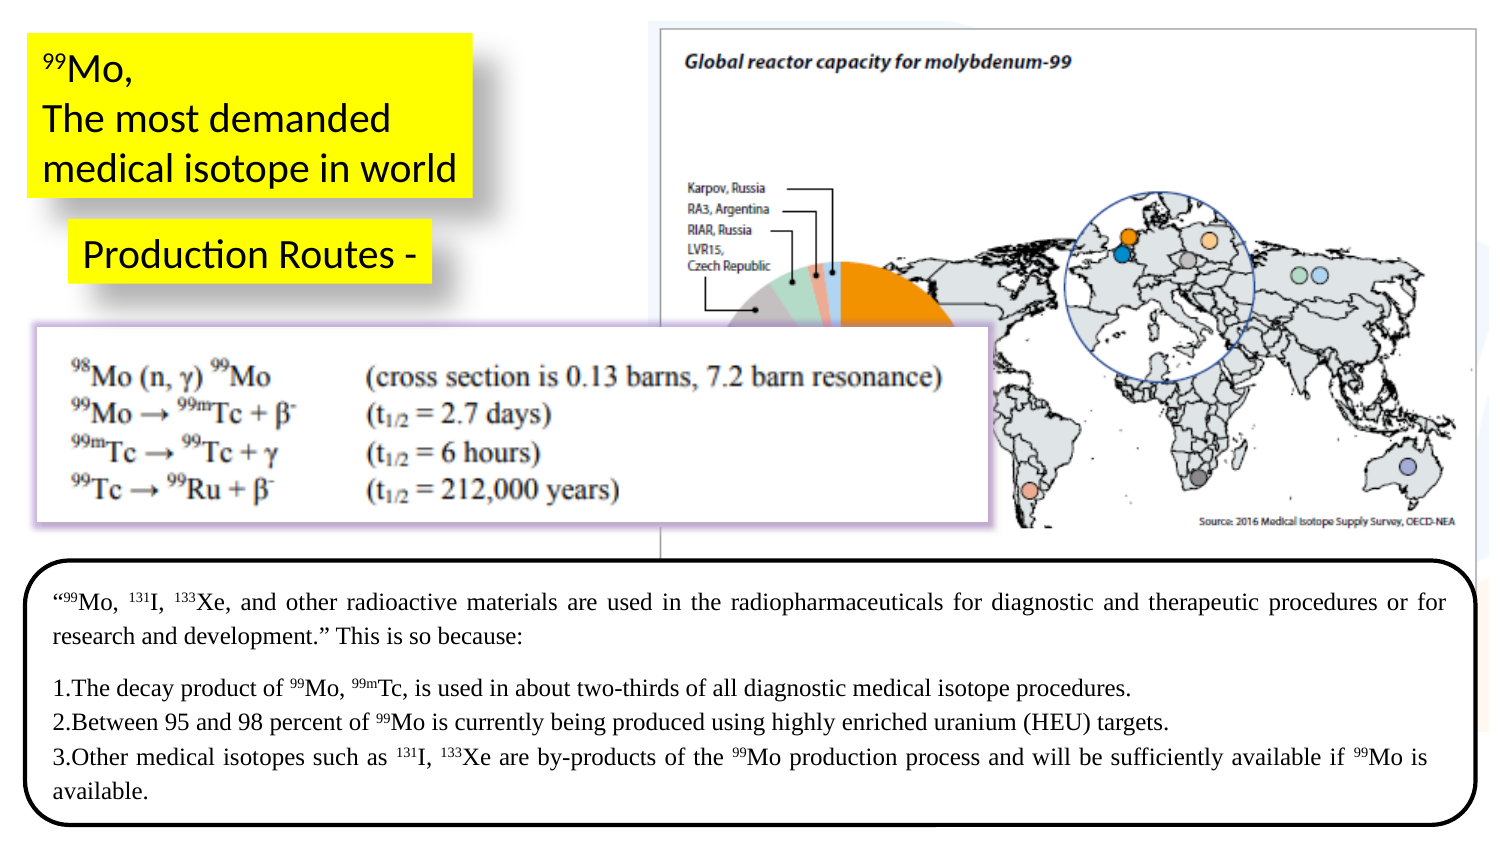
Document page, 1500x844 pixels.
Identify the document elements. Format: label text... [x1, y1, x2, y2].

text_box “99Mo, 131I, 133Xe, and other radioactive materials are used in the radiopharmaceuticals for diagnostic and therapeutic procedures or for research and development.” This is so because: 1.The decay product of 99Mo, 99mTc, is used in about two-thirds of all diagnostic medical isotope procedures. 2.Between 95 and 98 percent of 99Mo is currently being produced using highly enriched uranium (HEU) targets. 3.Other medical isotopes such as 131I, 133Xe are by-products of the 99Mo production process and will be sufficiently available if 99Mo is available. [22, 558, 1478, 828]
picture [37, 21, 1489, 733]
text_box Production Routes - [67, 218, 433, 284]
text_box 99Mo, The most demanded medical isotope in world [27, 33, 473, 198]
